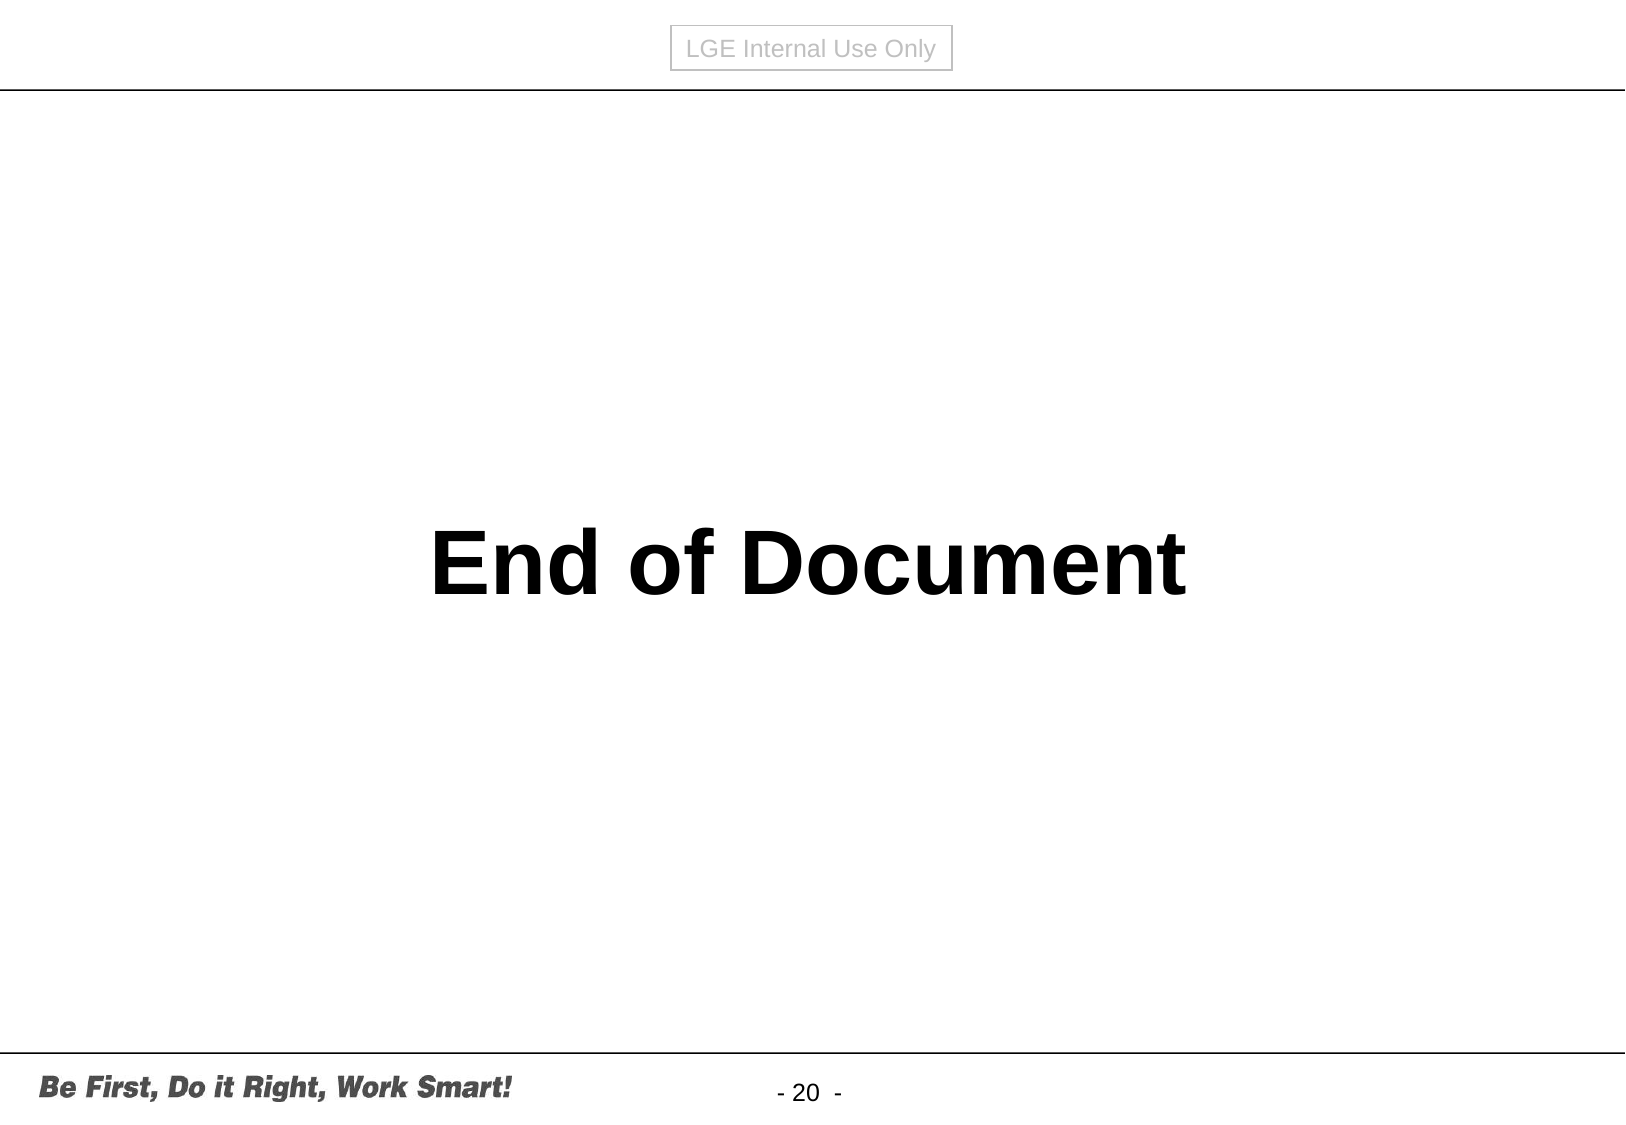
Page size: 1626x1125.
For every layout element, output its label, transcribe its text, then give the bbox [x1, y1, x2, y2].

text_box End of Document [414, 495, 1204, 620]
picture [39, 1075, 512, 1102]
